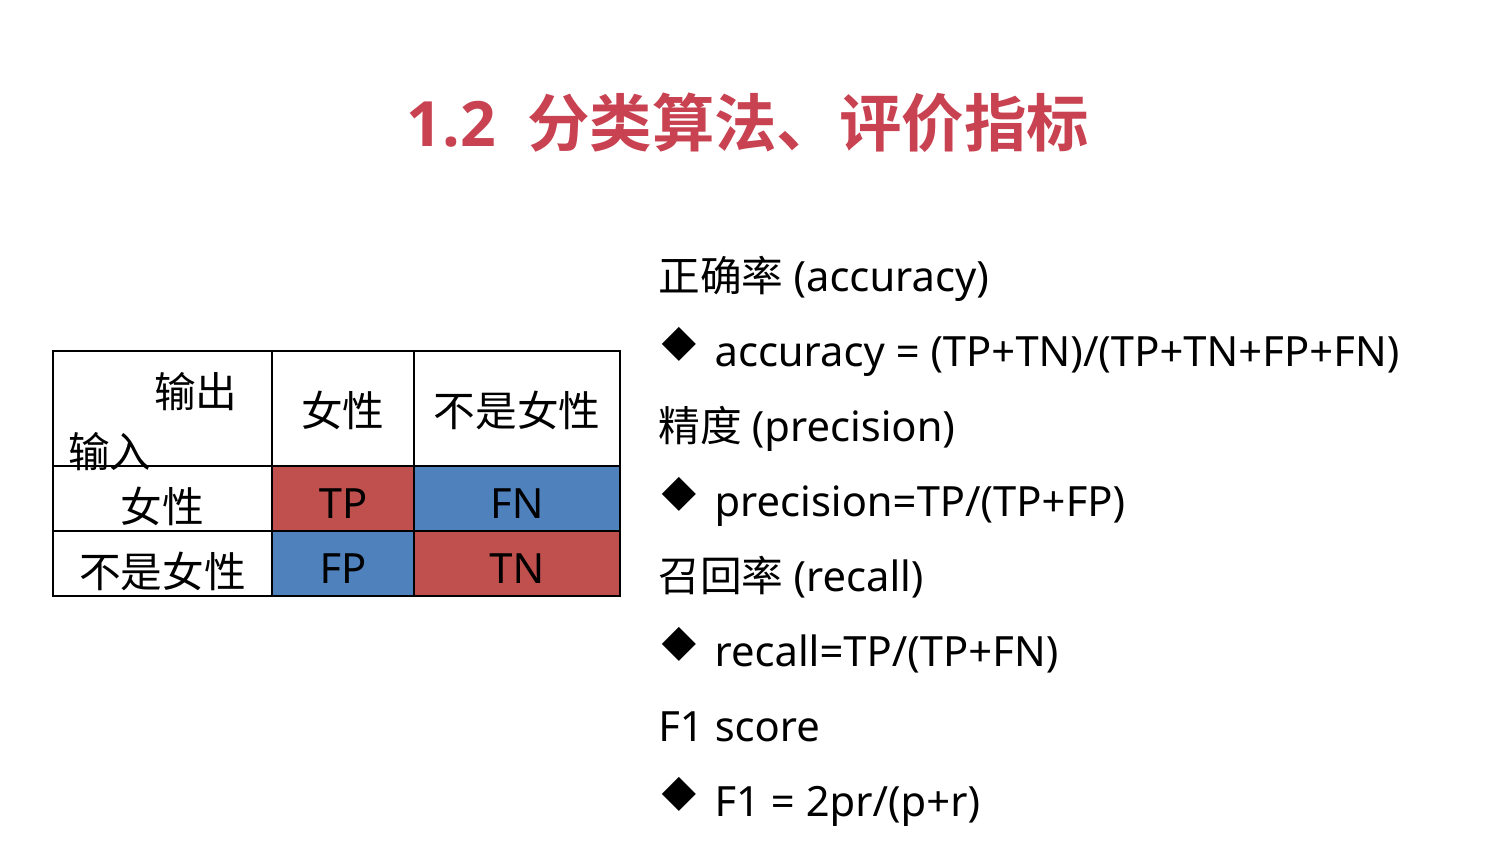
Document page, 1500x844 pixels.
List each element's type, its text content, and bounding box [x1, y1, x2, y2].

text_box 1.2 分类算法、评价指标 [391, 76, 1105, 167]
table_cell 女性 [54, 467, 271, 530]
table_header 不是女性 [415, 352, 619, 465]
table_cell 不是女性 [54, 532, 271, 595]
table_cell FP [273, 532, 413, 595]
table_header 女性 [273, 352, 413, 465]
table_cell TP [273, 467, 413, 530]
table_cell TN [415, 532, 619, 595]
table_cell FN [415, 467, 619, 530]
text_box 正确率(accuracy) accuracy = (TP+TN)/(TP+TN+FP+FN) 精度(precision) precision=TP/(TP+FP) 召回率(recall) recall=TP/(TP+FN) F1 score F1 = 2pr/(p+r) [643, 217, 1500, 833]
table_header 输出 输入 [54, 352, 271, 465]
